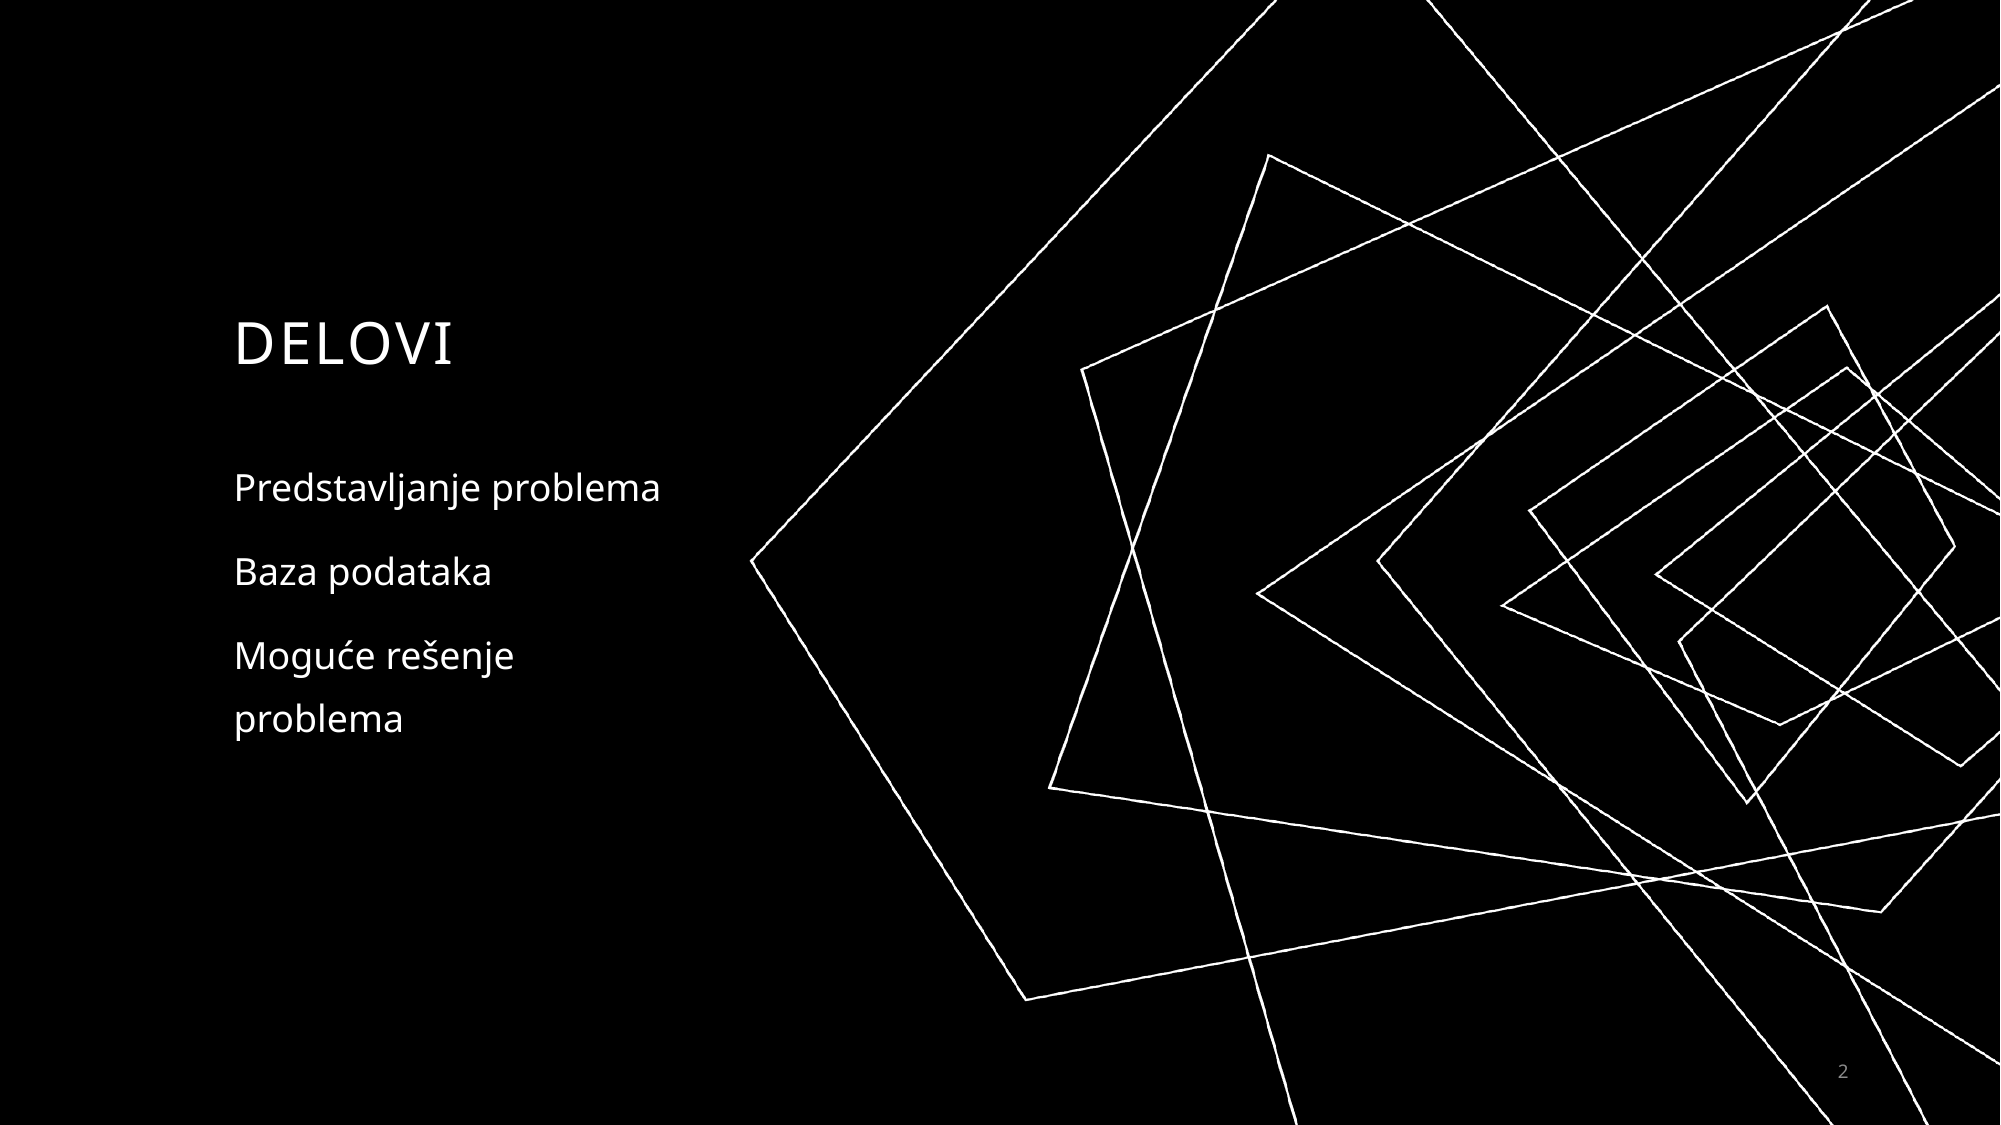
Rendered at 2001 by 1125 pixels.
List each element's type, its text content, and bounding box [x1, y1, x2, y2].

picture [693, 0, 2000, 1125]
title Delovi [218, 167, 694, 385]
list Predstavljanje problema Baza podataka Moguće rešenje problema [218, 438, 694, 975]
slide_number 2 [1701, 1042, 1864, 1103]
